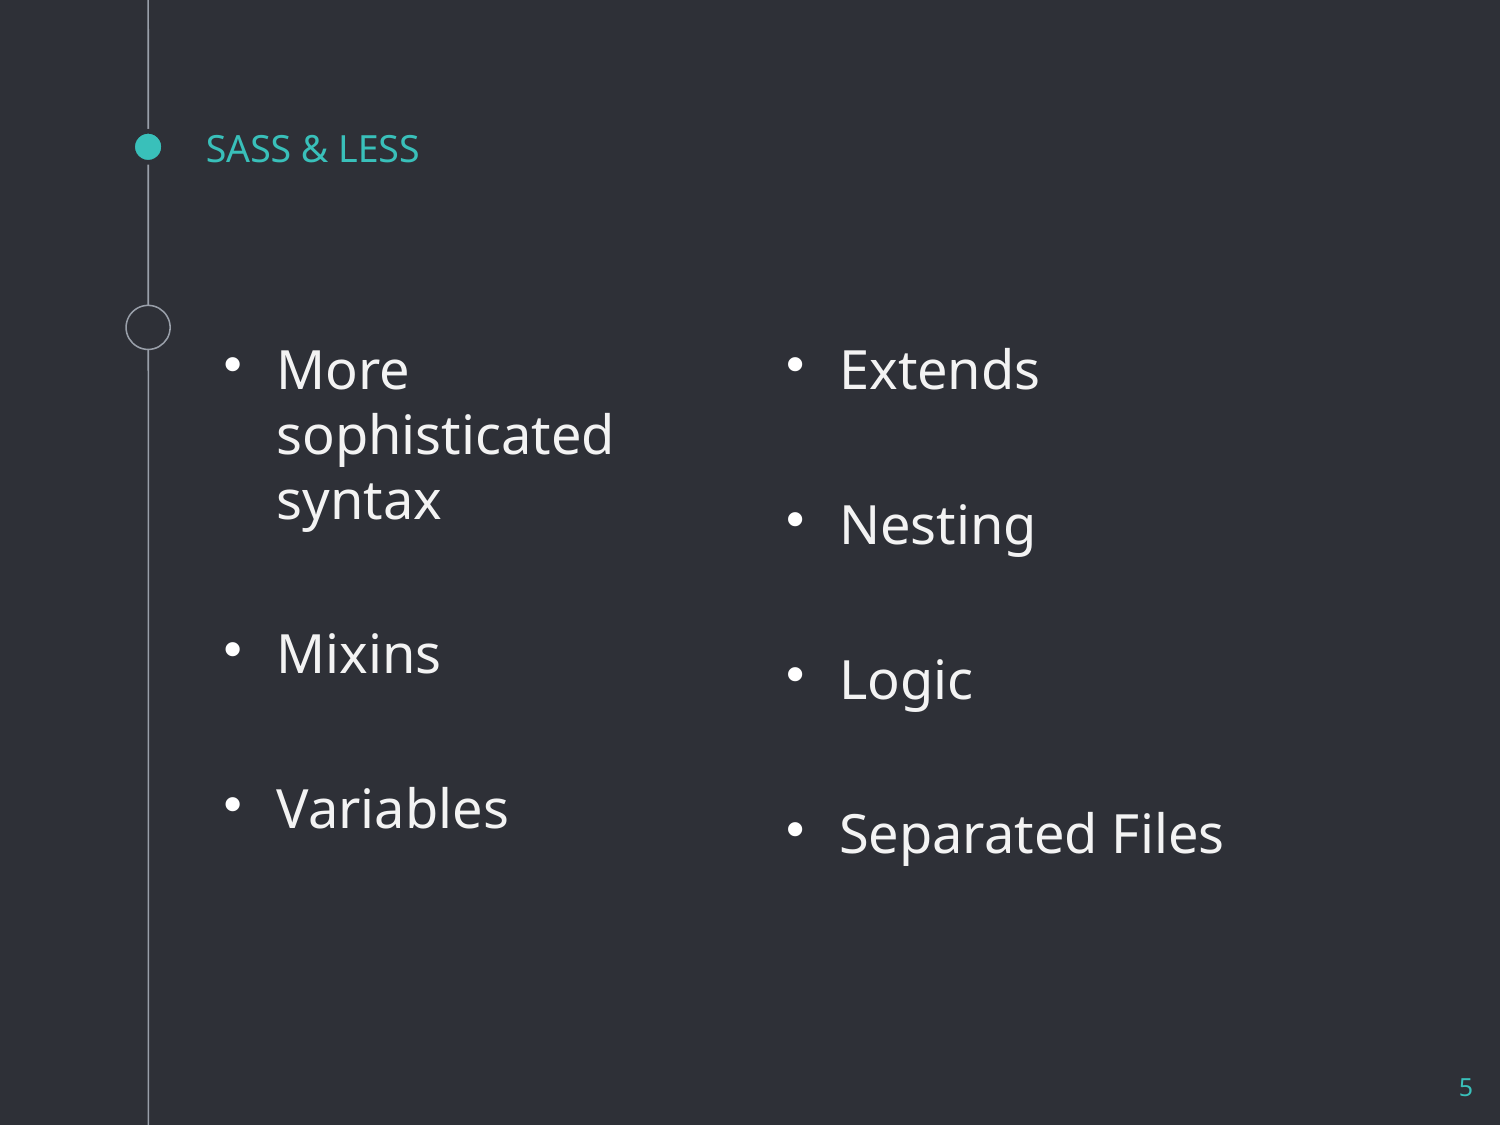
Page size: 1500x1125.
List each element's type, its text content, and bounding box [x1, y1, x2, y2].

text_box More sophisticated syntax Mixins Variables [191, 262, 734, 1078]
text_box SASS & LESS [191, 109, 1316, 185]
text_box Extends Nesting Logic Separated Files [753, 262, 1296, 1078]
text_box <number> [1398, 1056, 1488, 1125]
